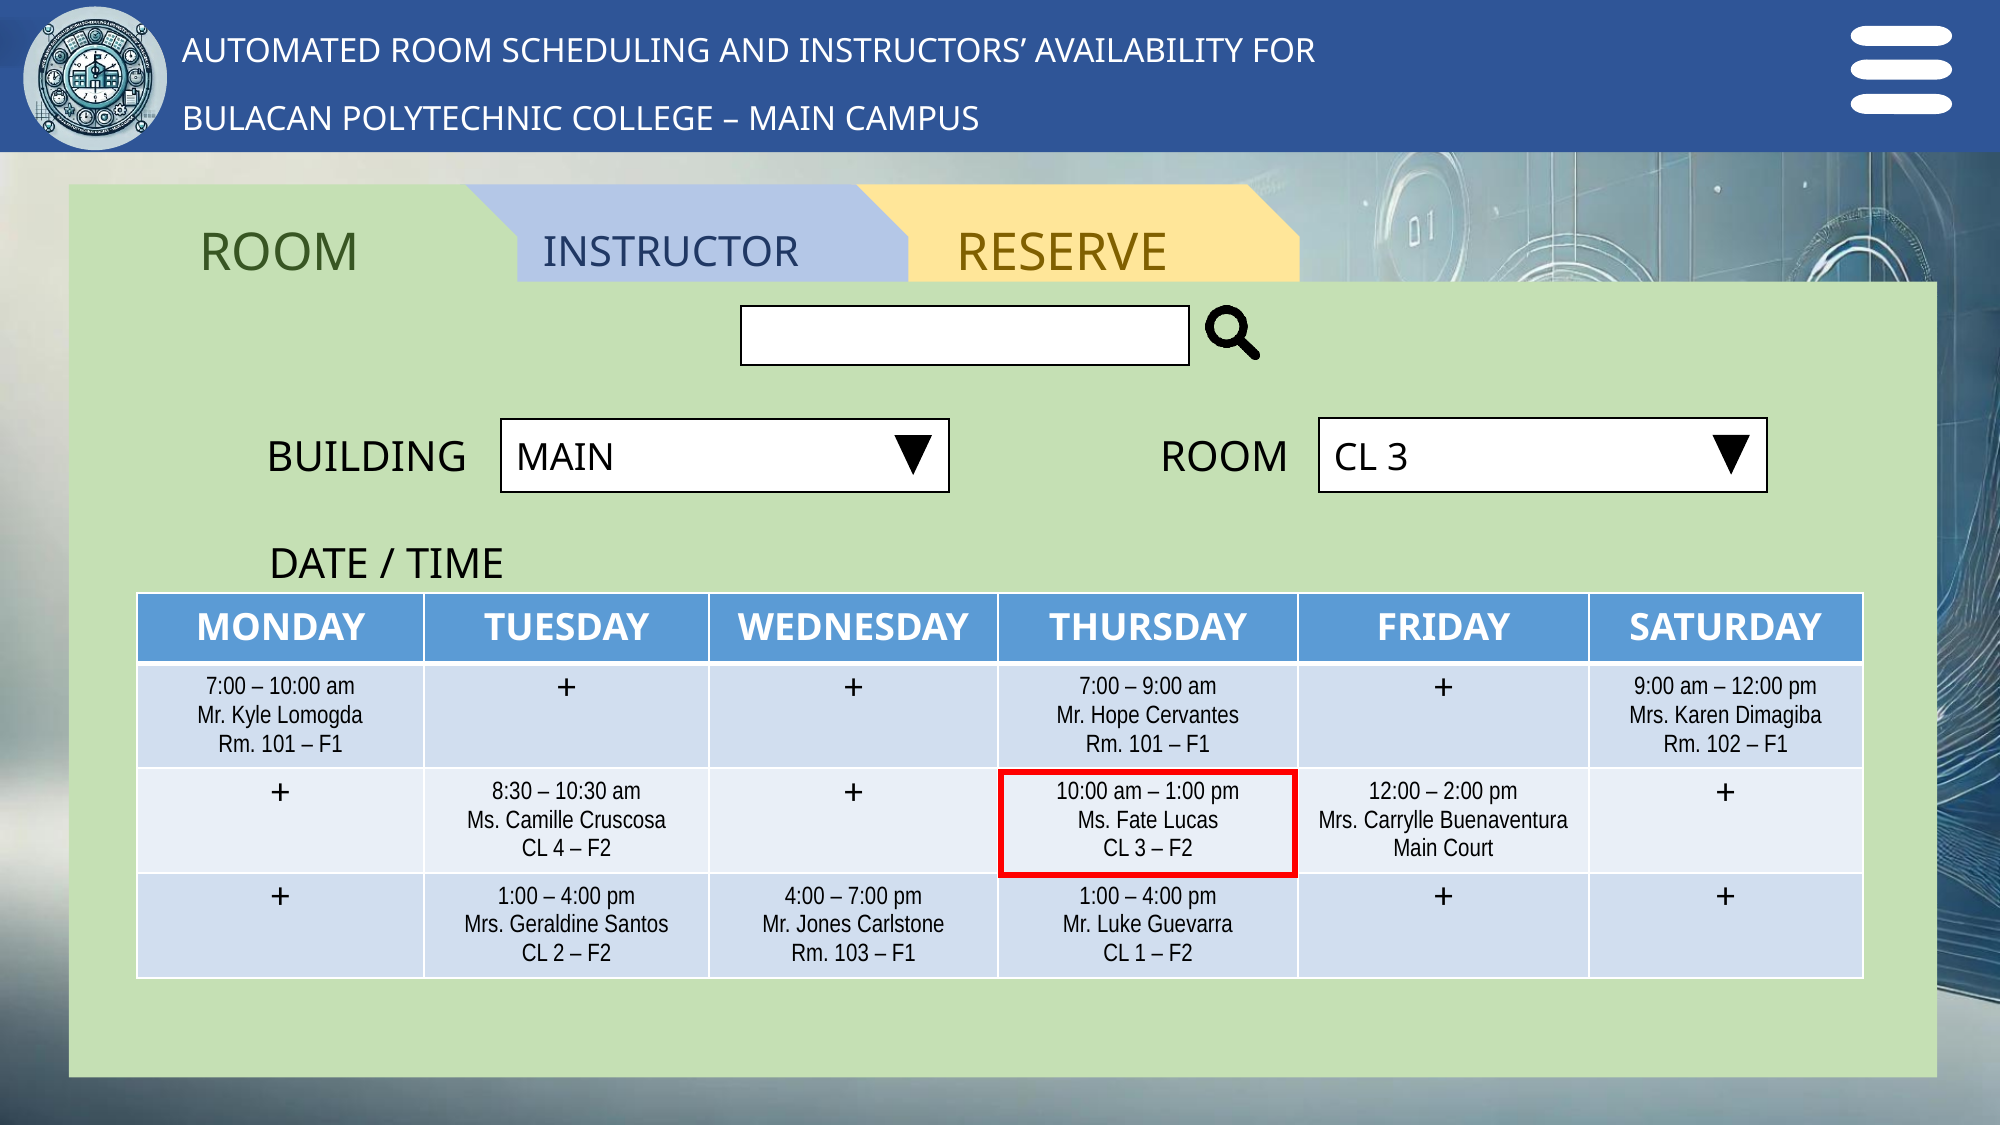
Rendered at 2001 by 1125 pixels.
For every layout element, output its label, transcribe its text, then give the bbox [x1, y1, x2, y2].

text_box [1850, 25, 1953, 115]
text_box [232, 418, 950, 493]
picture [0, 153, 2000, 1125]
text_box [68, 184, 1938, 1078]
picture [23, 6, 167, 151]
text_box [1089, 418, 1768, 493]
text_box AUTOMATED ROOM SCHEDULING AND INSTRUCTORS’ AVAILABILITY FOR BULACAN POLYTECHNIC COLLEGE – MAIN CAMPUS [166, 0, 1491, 144]
text_box [0, 0, 2000, 153]
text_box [740, 305, 1260, 365]
